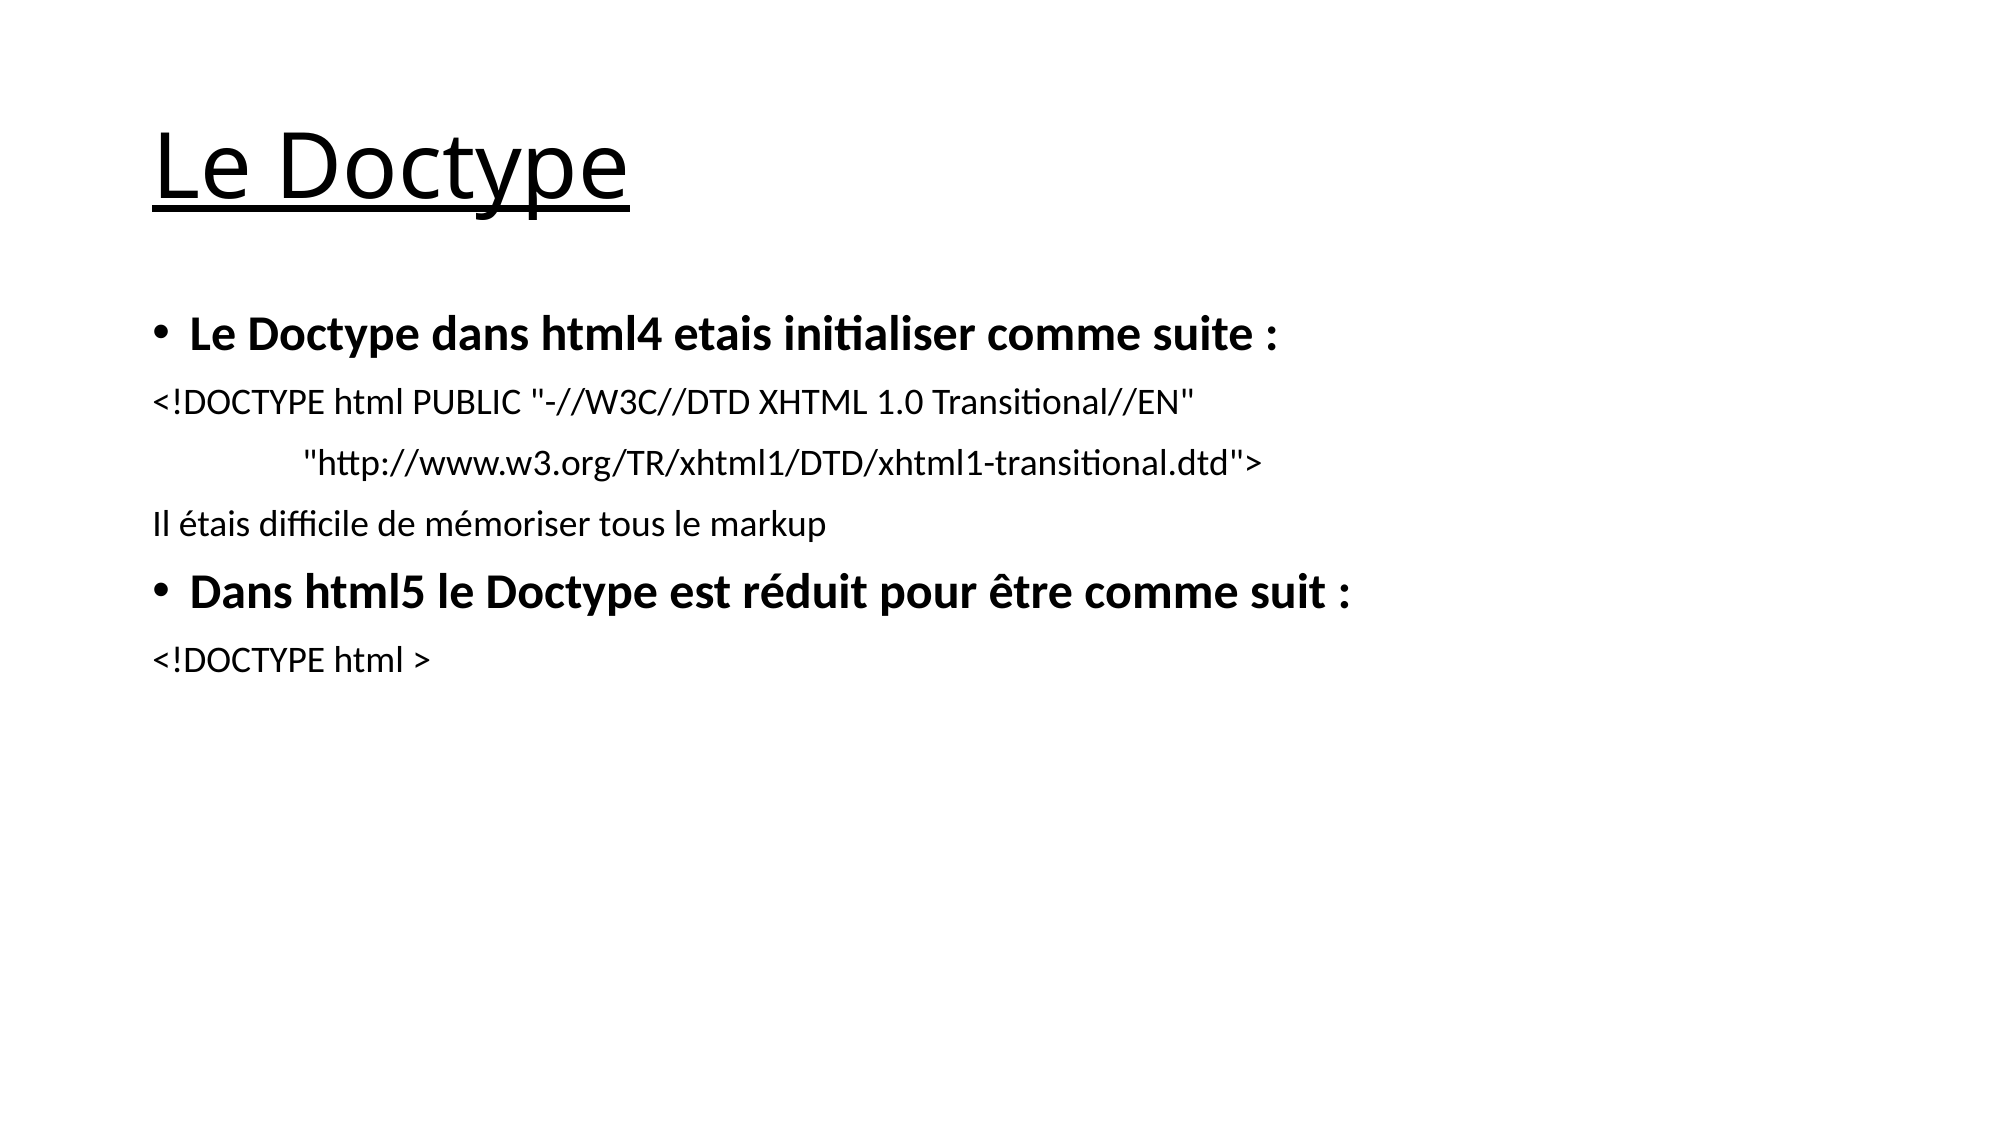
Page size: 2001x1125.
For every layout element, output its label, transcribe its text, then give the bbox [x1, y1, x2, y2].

title Le Doctype [137, 59, 1863, 278]
list Le Doctype dans html4 etais initialiser comme suite : <!DOCTYPE html PUBLIC "-//W3C//DTD XHTML 1.0 Transitional//EN" "http://www.w3.org/TR/xhtml1/DTD/xhtml1-transitional.dtd"> Il étais difficile de mémoriser tous le markup Dans html5 le Doctype est réduit pour être comme suit : <!DOCTYPE html > [137, 299, 1863, 1014]
